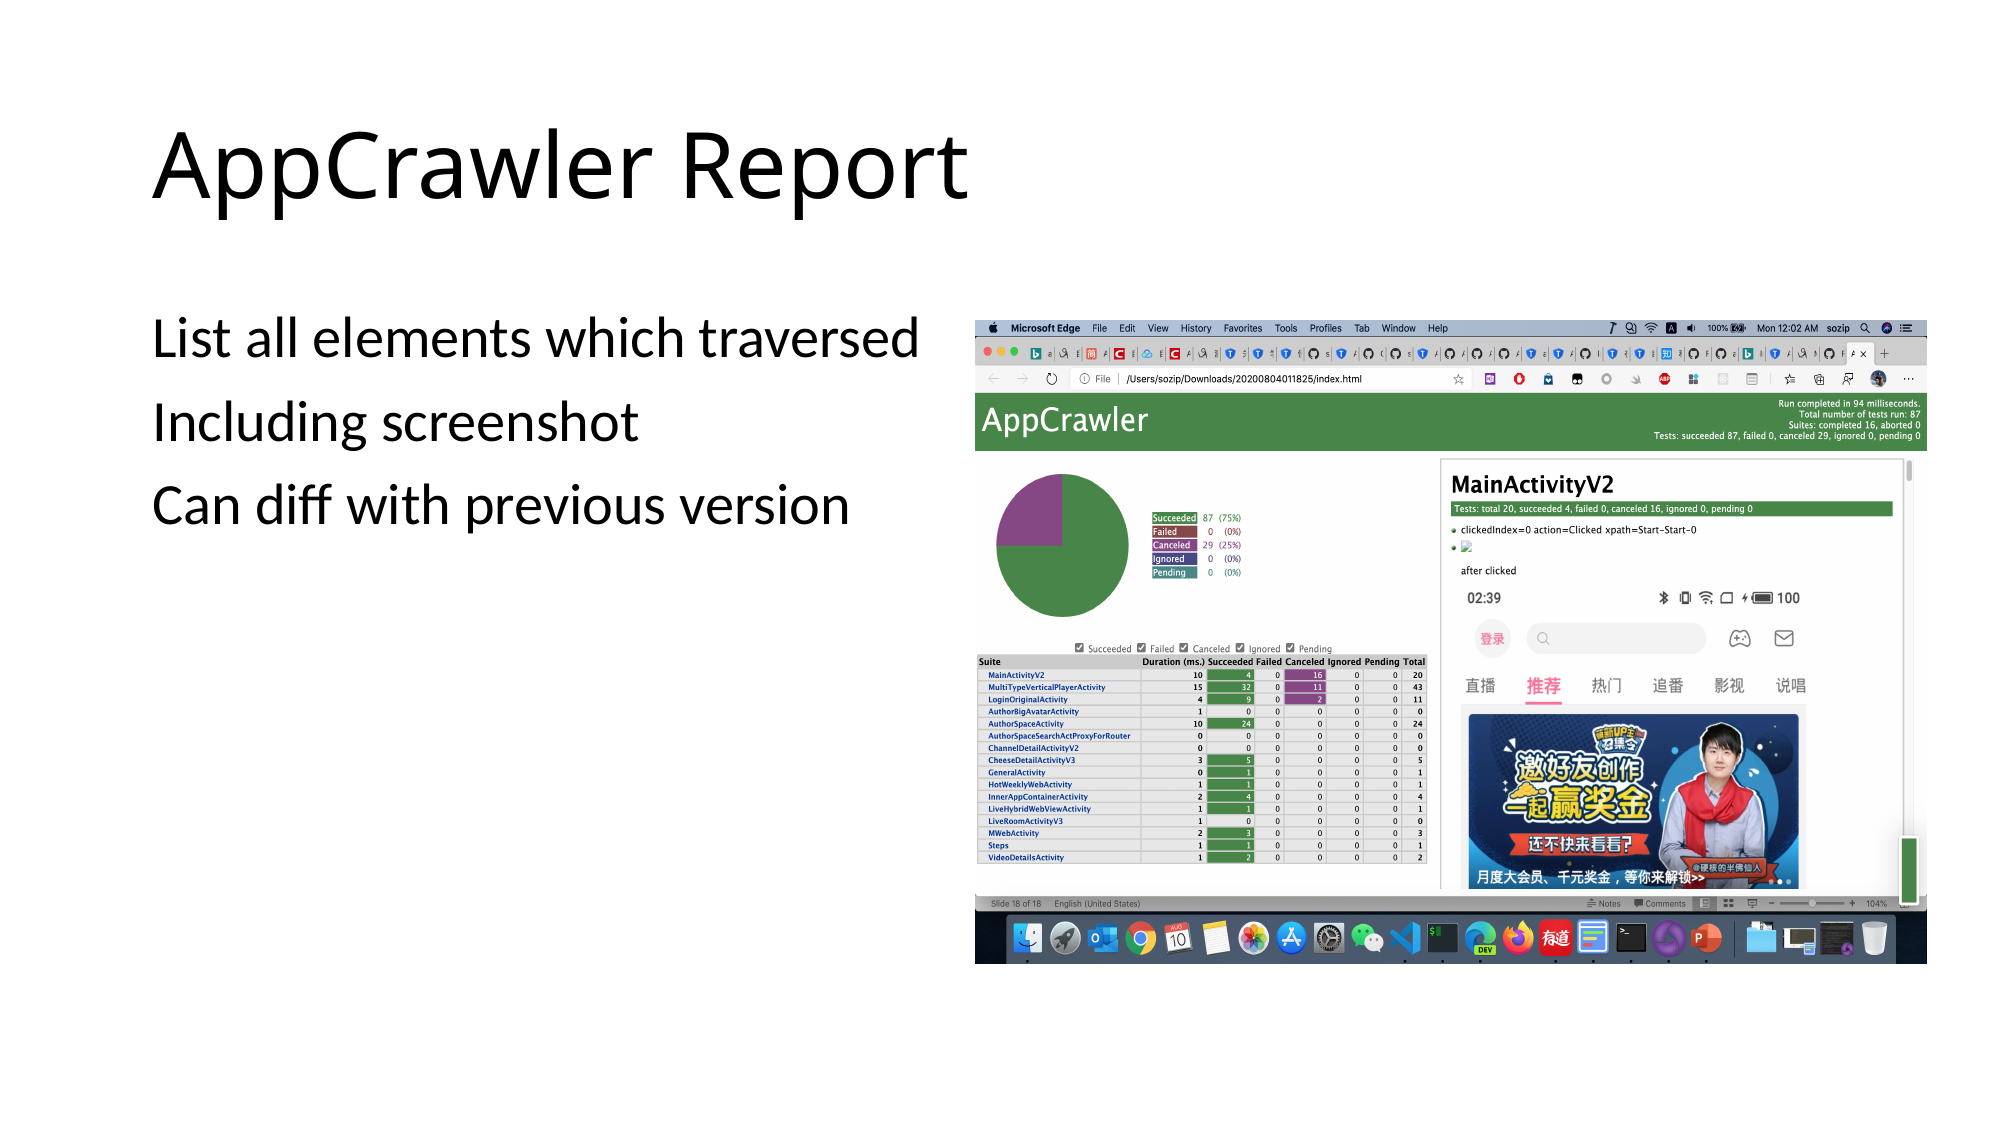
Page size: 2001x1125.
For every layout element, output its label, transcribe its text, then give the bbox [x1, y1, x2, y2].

title AppCrawler Report [137, 59, 1863, 278]
picture [975, 320, 1928, 964]
list List all elements which traversed Including screenshot Can diff with previous version [137, 299, 1863, 1014]
